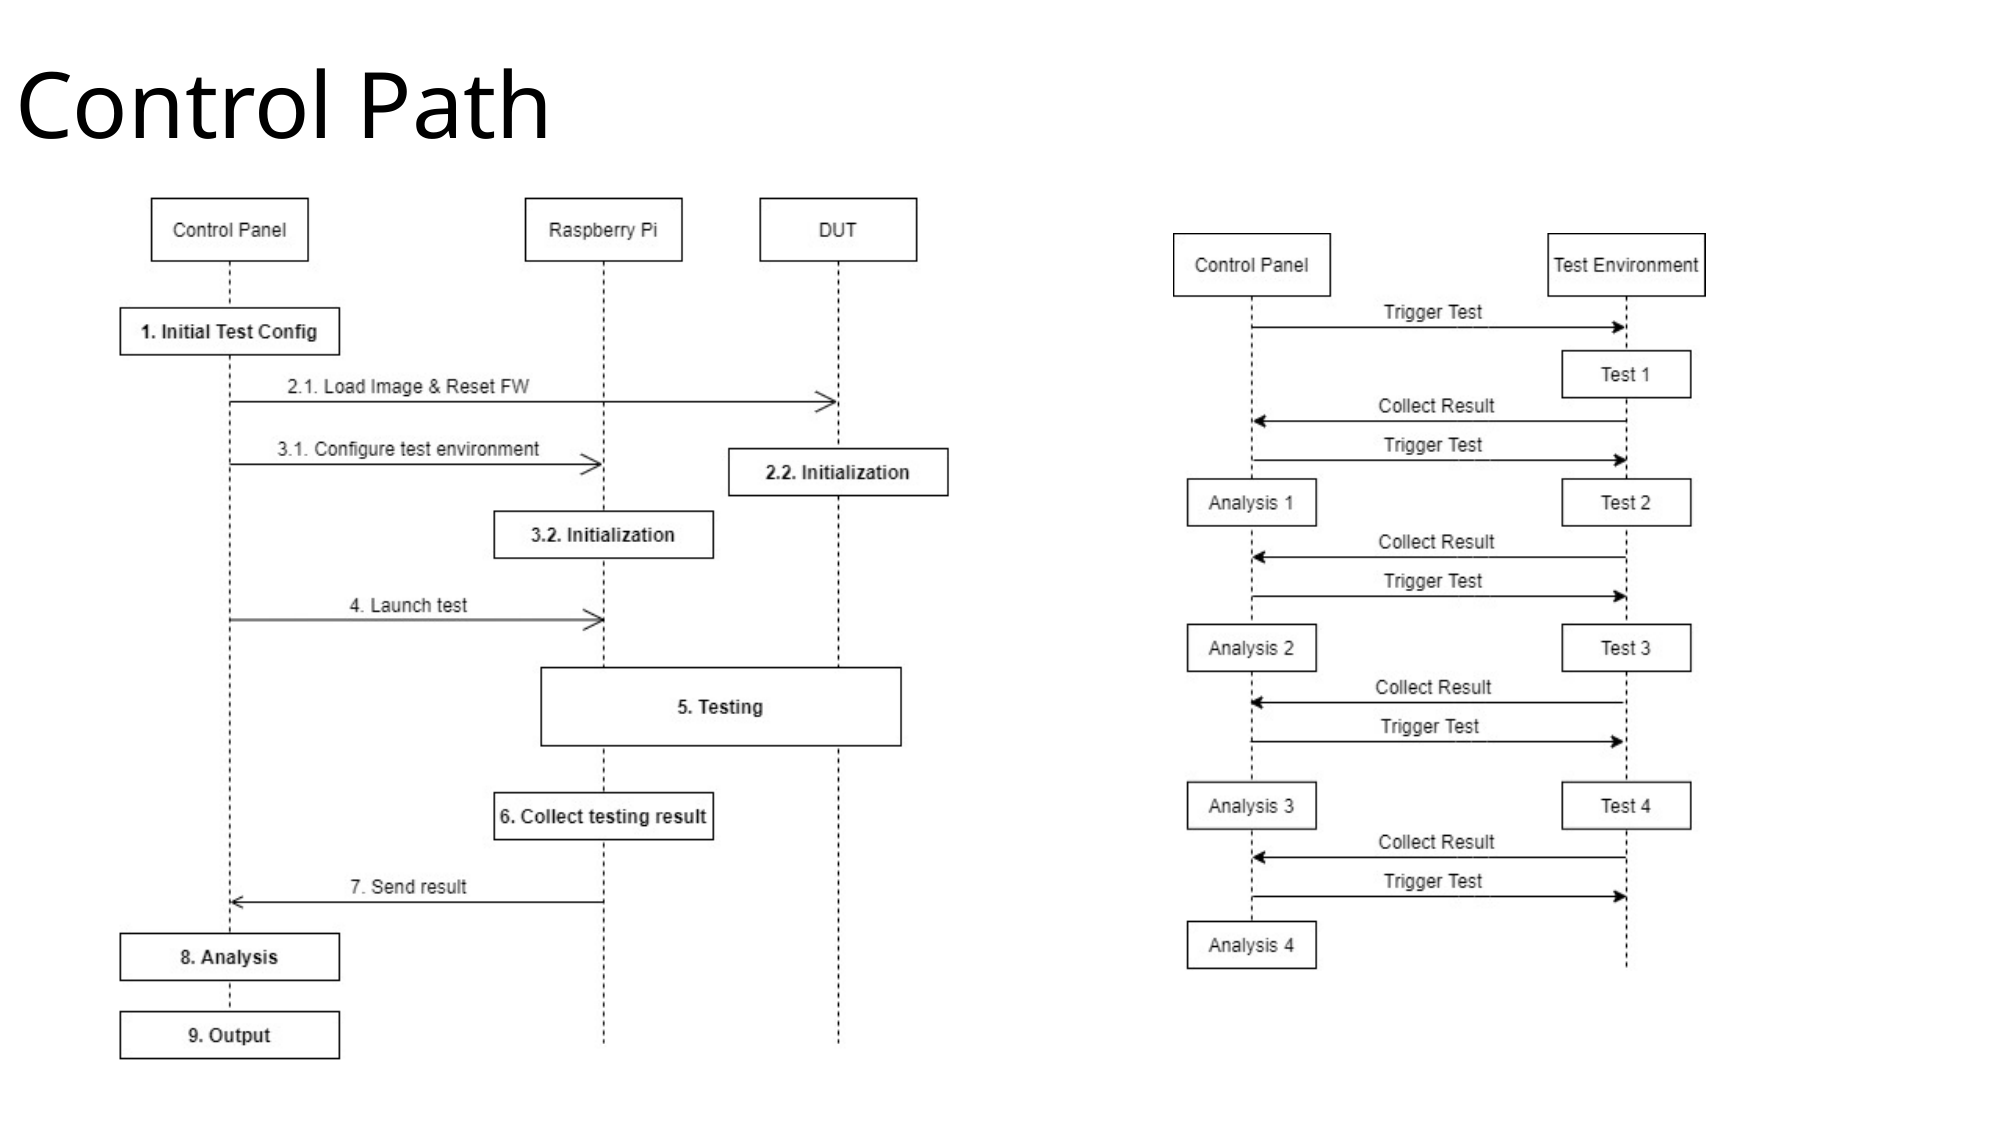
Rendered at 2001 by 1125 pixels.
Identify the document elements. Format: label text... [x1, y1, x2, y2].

picture [1173, 233, 1706, 971]
title Control Path [0, 0, 1725, 218]
picture [112, 187, 960, 1069]
